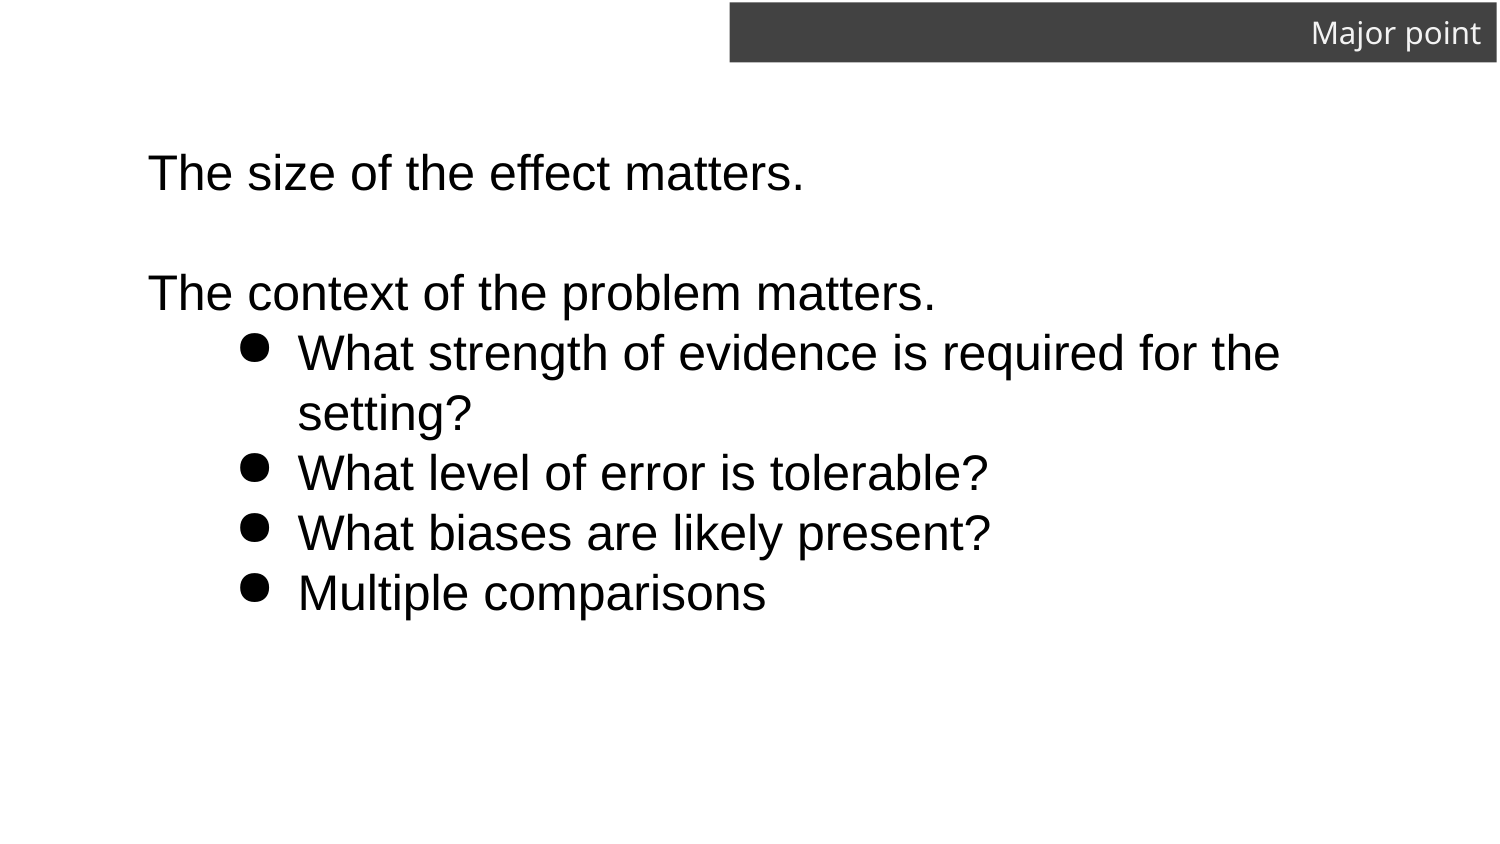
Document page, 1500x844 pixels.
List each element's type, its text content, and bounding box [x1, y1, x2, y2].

title Major point [729, 2, 1497, 63]
text_box The size of the effect matters. The context of the problem matters. What strength of evidence is required for the setting? What level of error is tolerable? What biases are likely present? Multiple comparisons [132, 125, 1456, 758]
